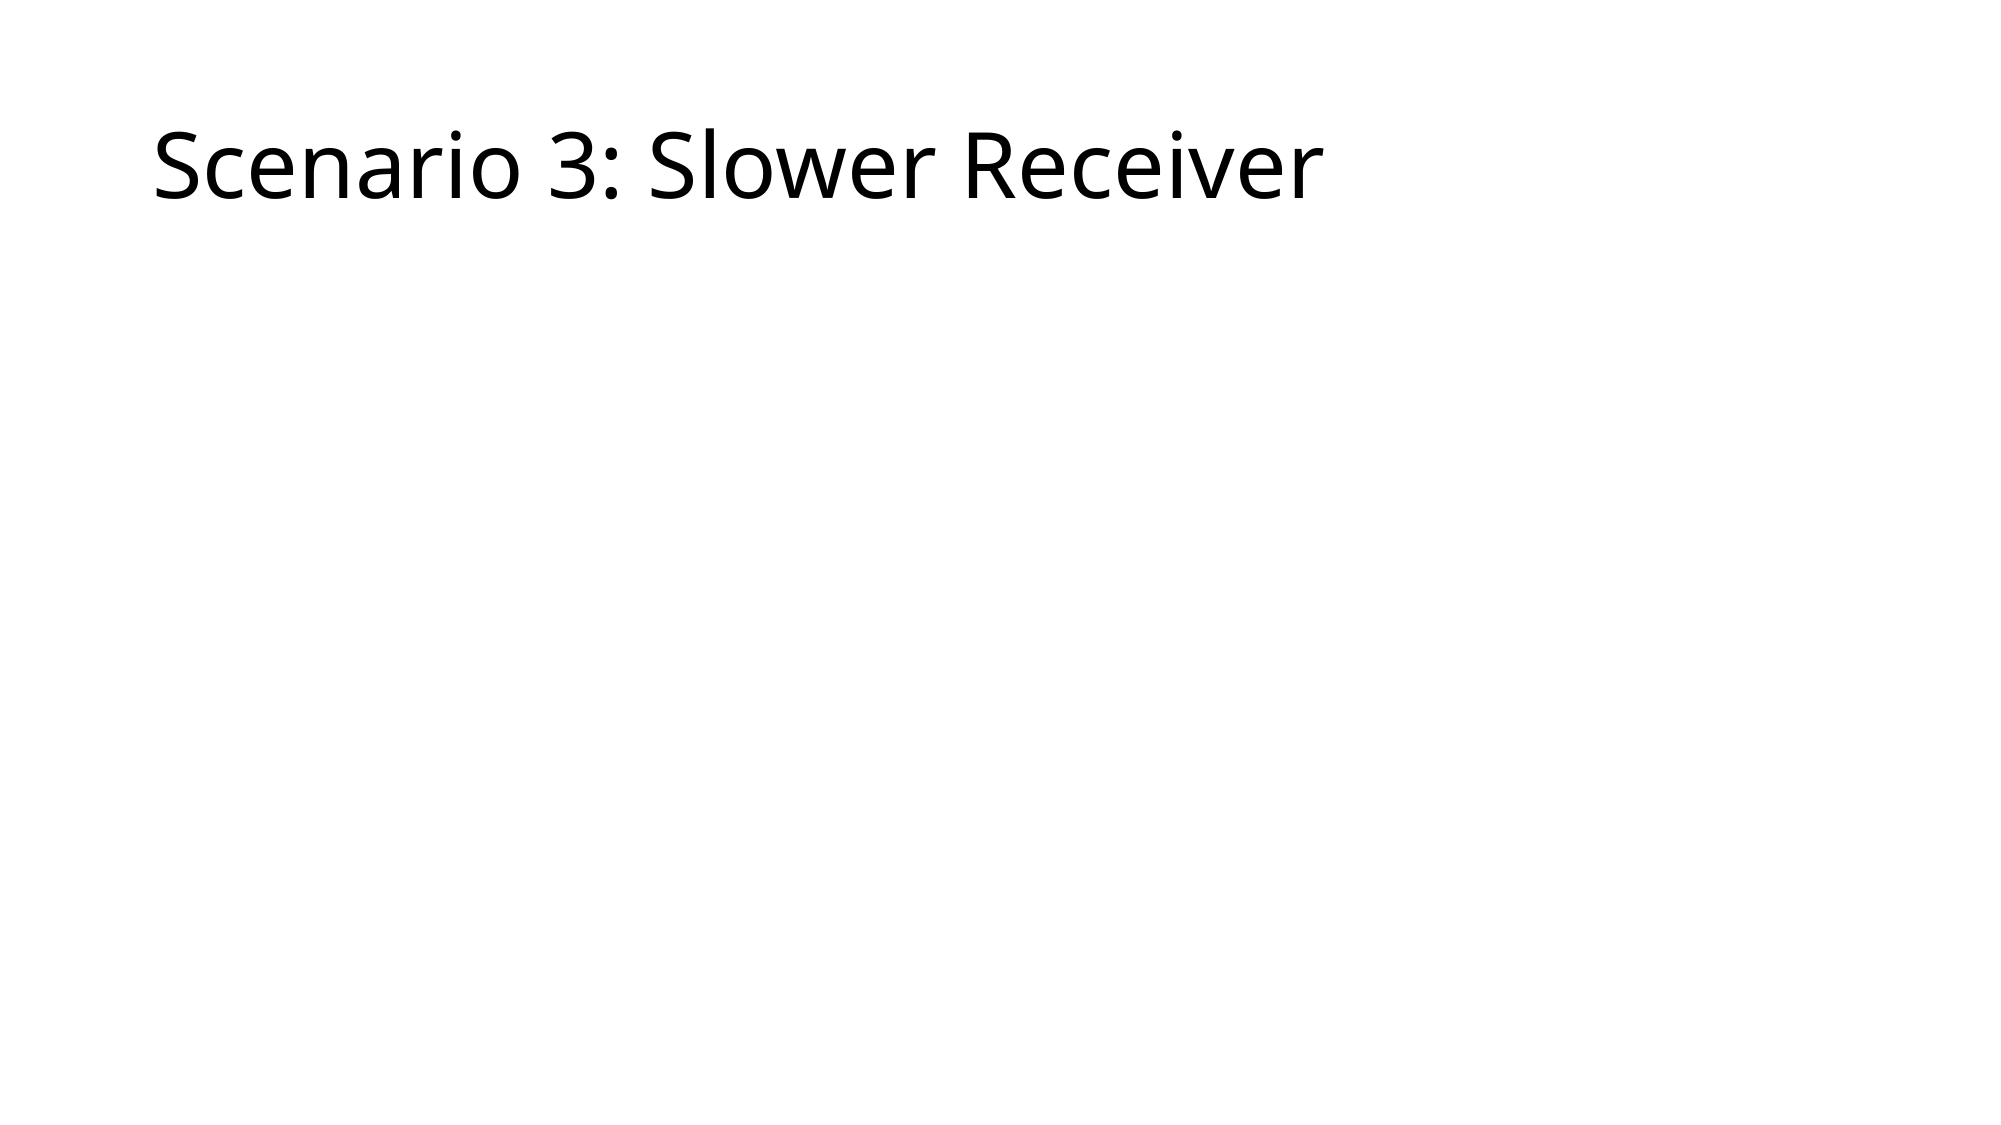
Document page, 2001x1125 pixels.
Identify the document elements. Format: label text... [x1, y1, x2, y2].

title Scenario 3: Slower Receiver [137, 59, 1863, 278]
